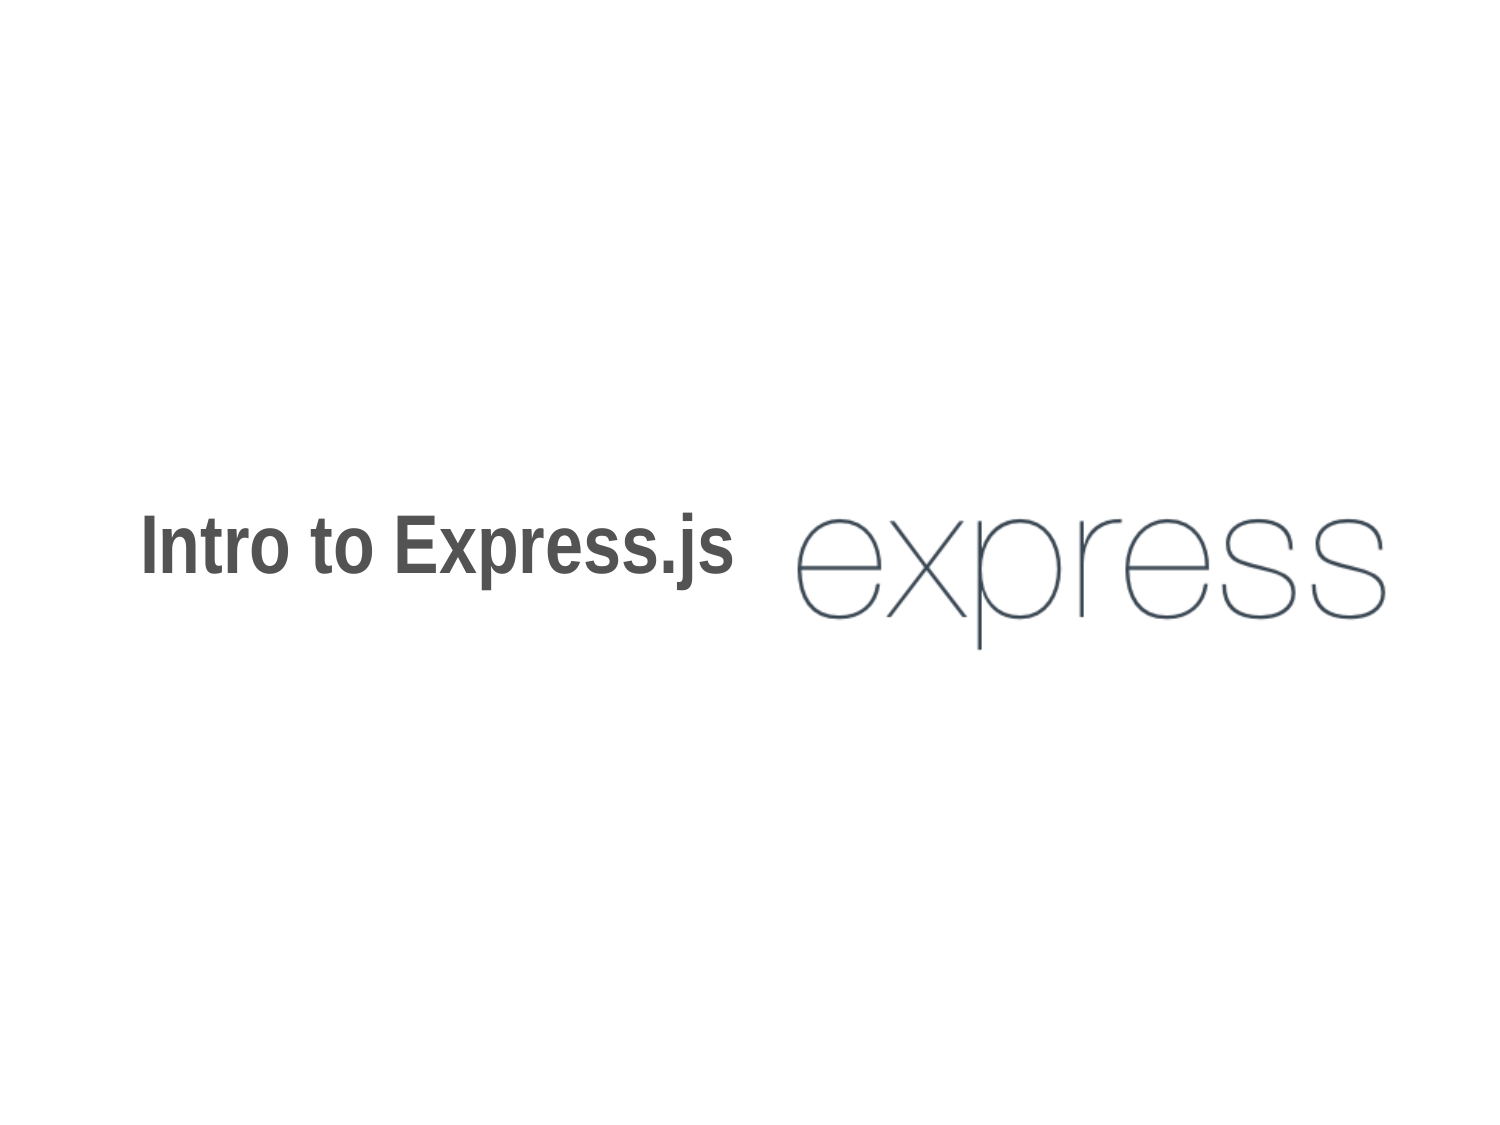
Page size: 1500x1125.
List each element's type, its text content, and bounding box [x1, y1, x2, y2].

picture [749, 462, 1469, 681]
title Intro to Express.js [125, 494, 749, 631]
